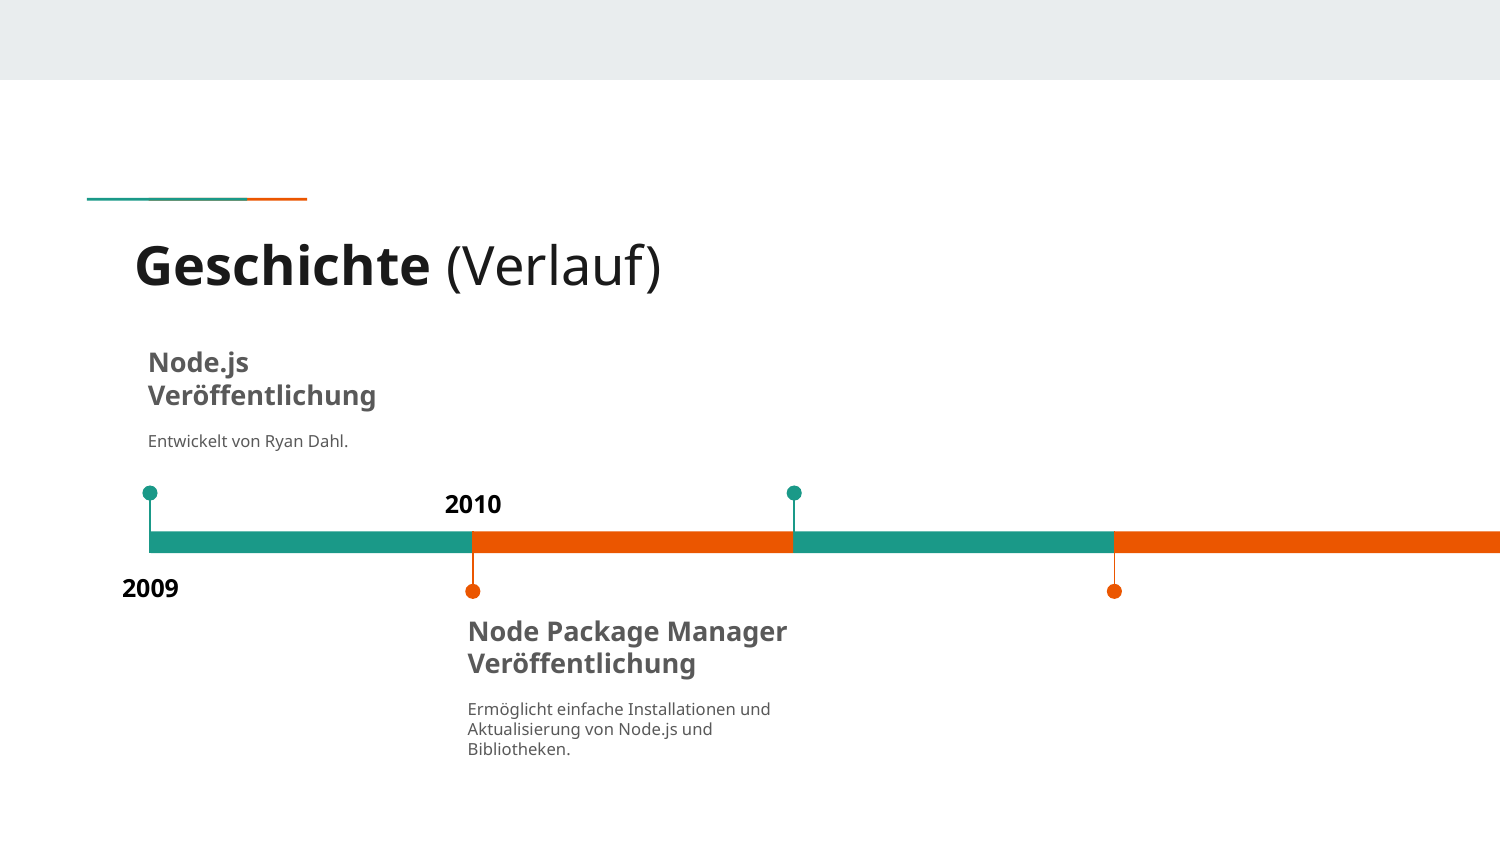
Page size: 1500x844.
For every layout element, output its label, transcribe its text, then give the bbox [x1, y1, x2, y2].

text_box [78, 330, 503, 615]
title Geschichte (Verlauf) [119, 216, 1381, 305]
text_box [1106, 530, 1500, 600]
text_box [827, 485, 1115, 554]
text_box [411, 469, 823, 755]
